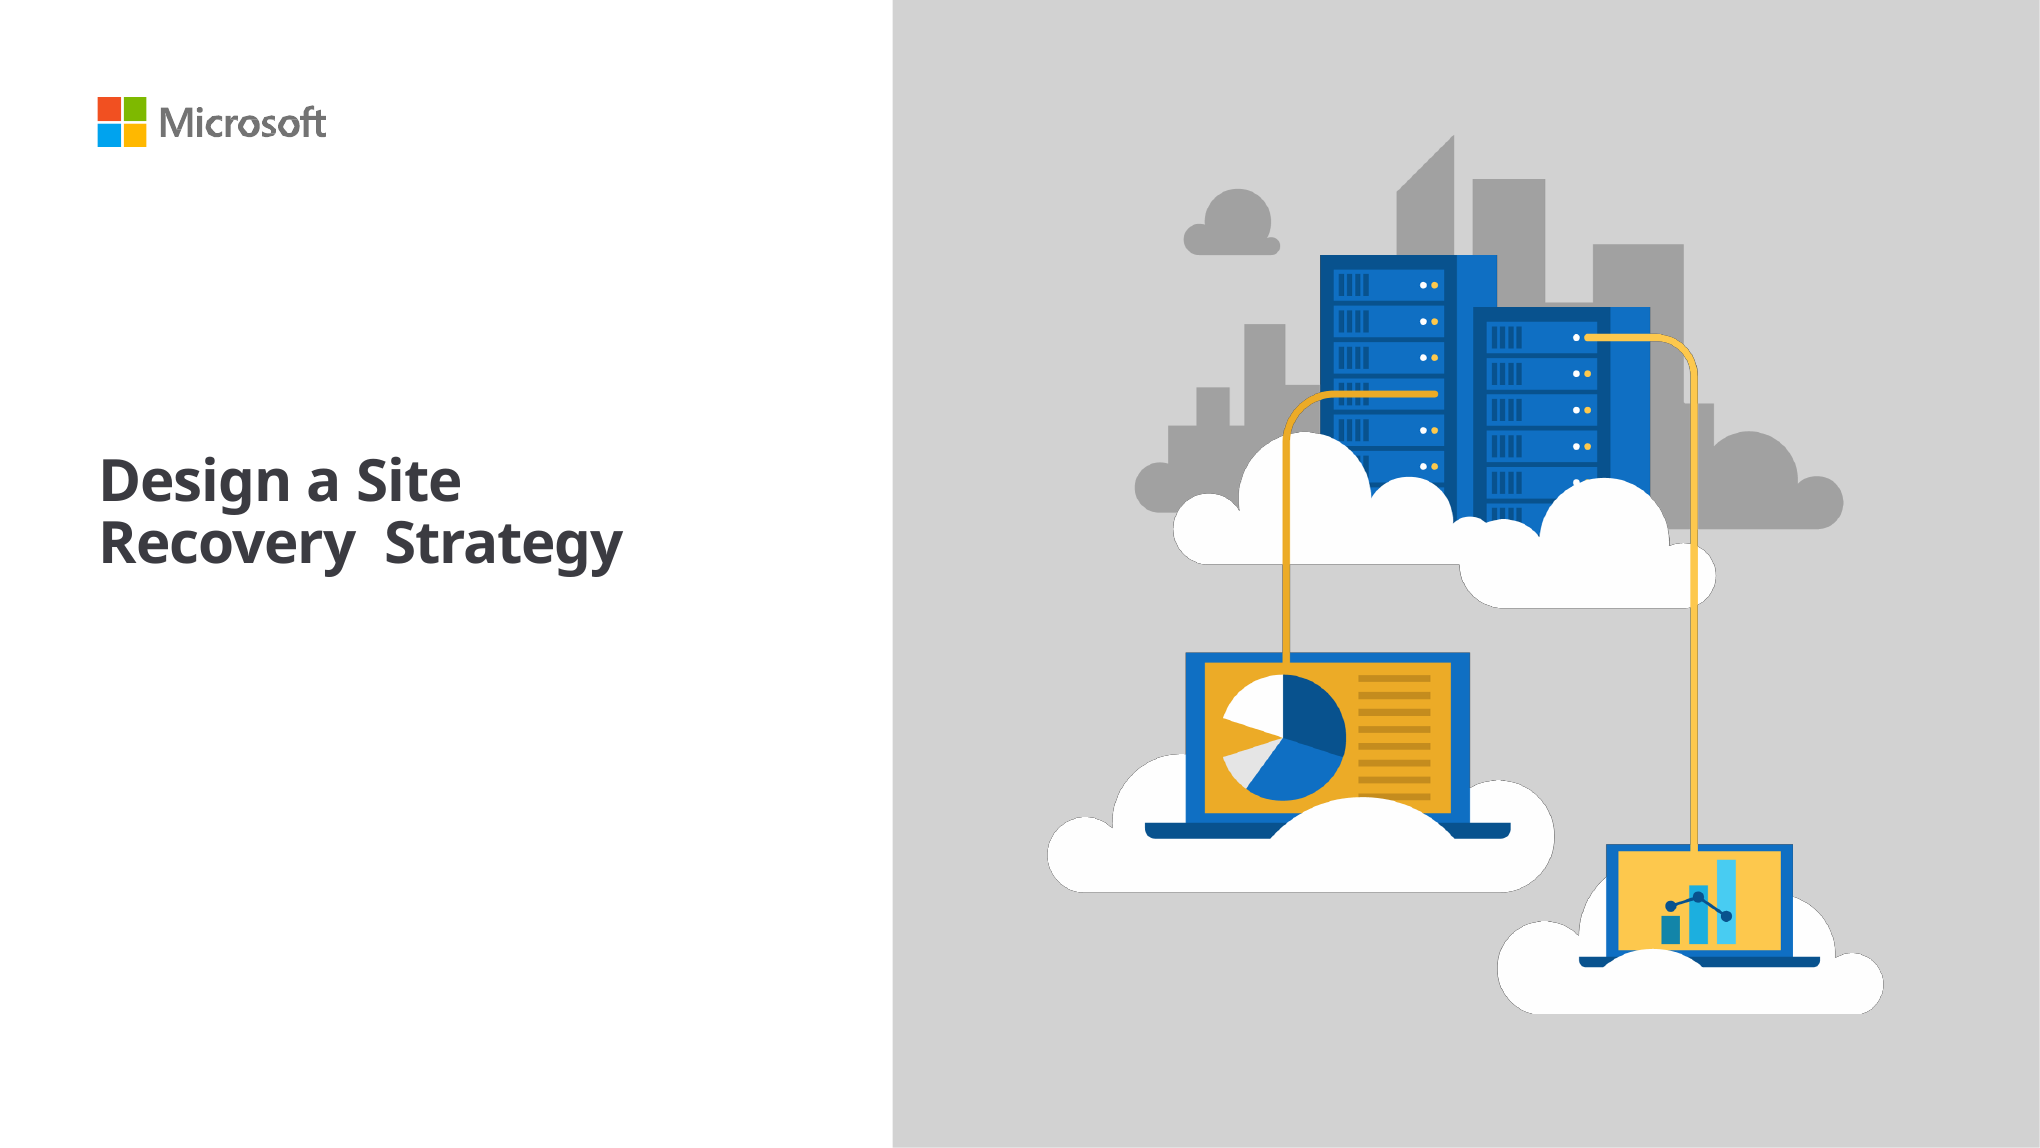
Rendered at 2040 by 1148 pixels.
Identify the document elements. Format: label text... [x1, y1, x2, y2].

title Design a Site Recovery Strategy [96, 439, 682, 642]
text_box [1045, 133, 1887, 1014]
text_box [238, 115, 260, 138]
text_box [300, 105, 326, 138]
text_box [97, 97, 147, 147]
text_box [262, 115, 276, 138]
text_box [225, 115, 238, 137]
text_box [160, 107, 193, 137]
text_box [892, 0, 2040, 1148]
text_box [205, 115, 223, 138]
text_box [197, 115, 203, 137]
text_box [278, 115, 300, 138]
text_box [196, 107, 203, 113]
